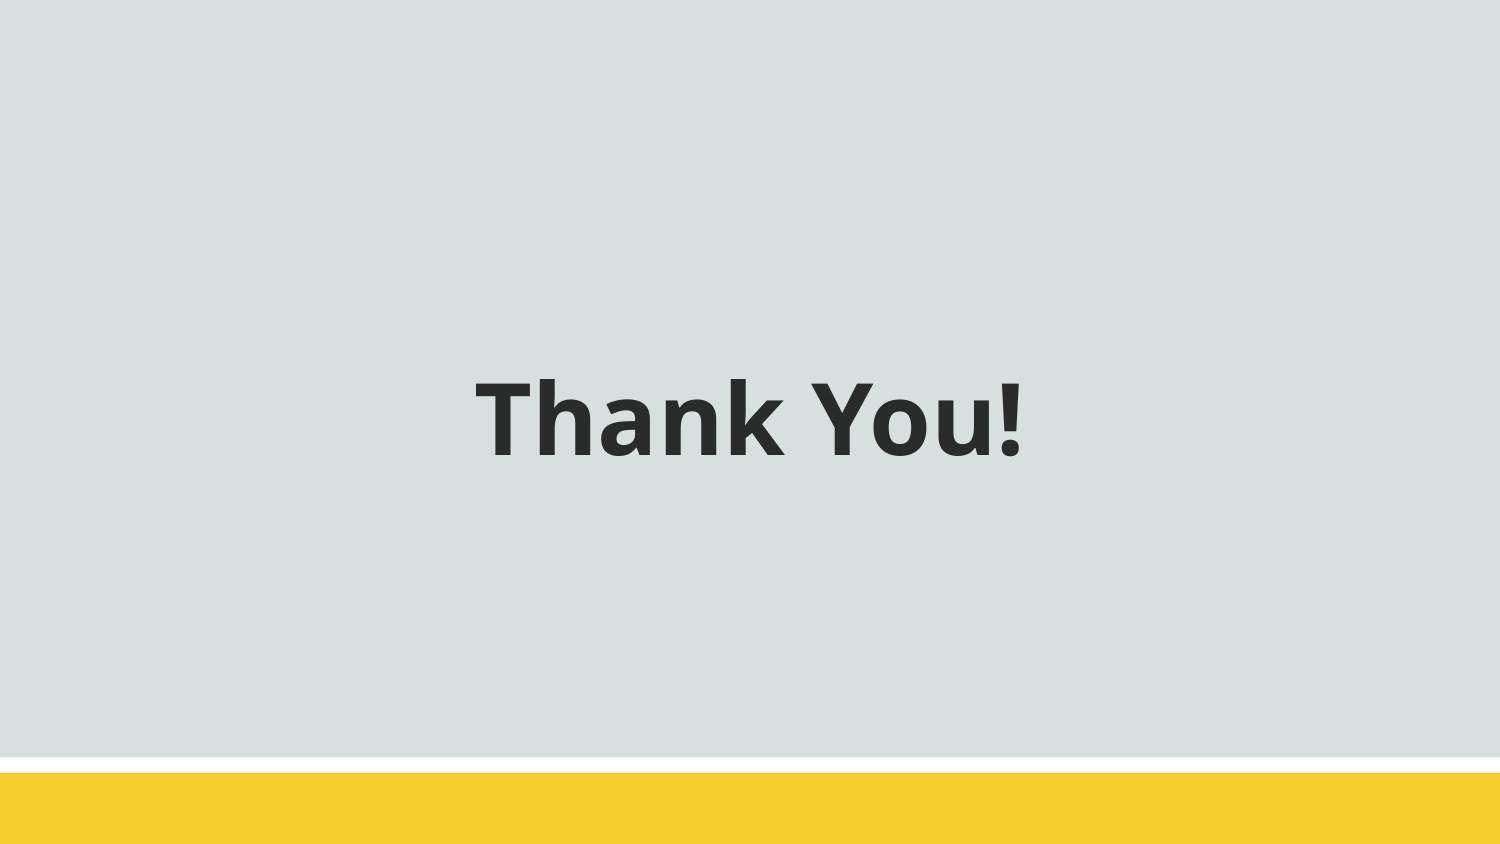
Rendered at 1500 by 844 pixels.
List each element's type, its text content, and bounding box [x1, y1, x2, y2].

title Thank You! [119, 93, 1381, 737]
